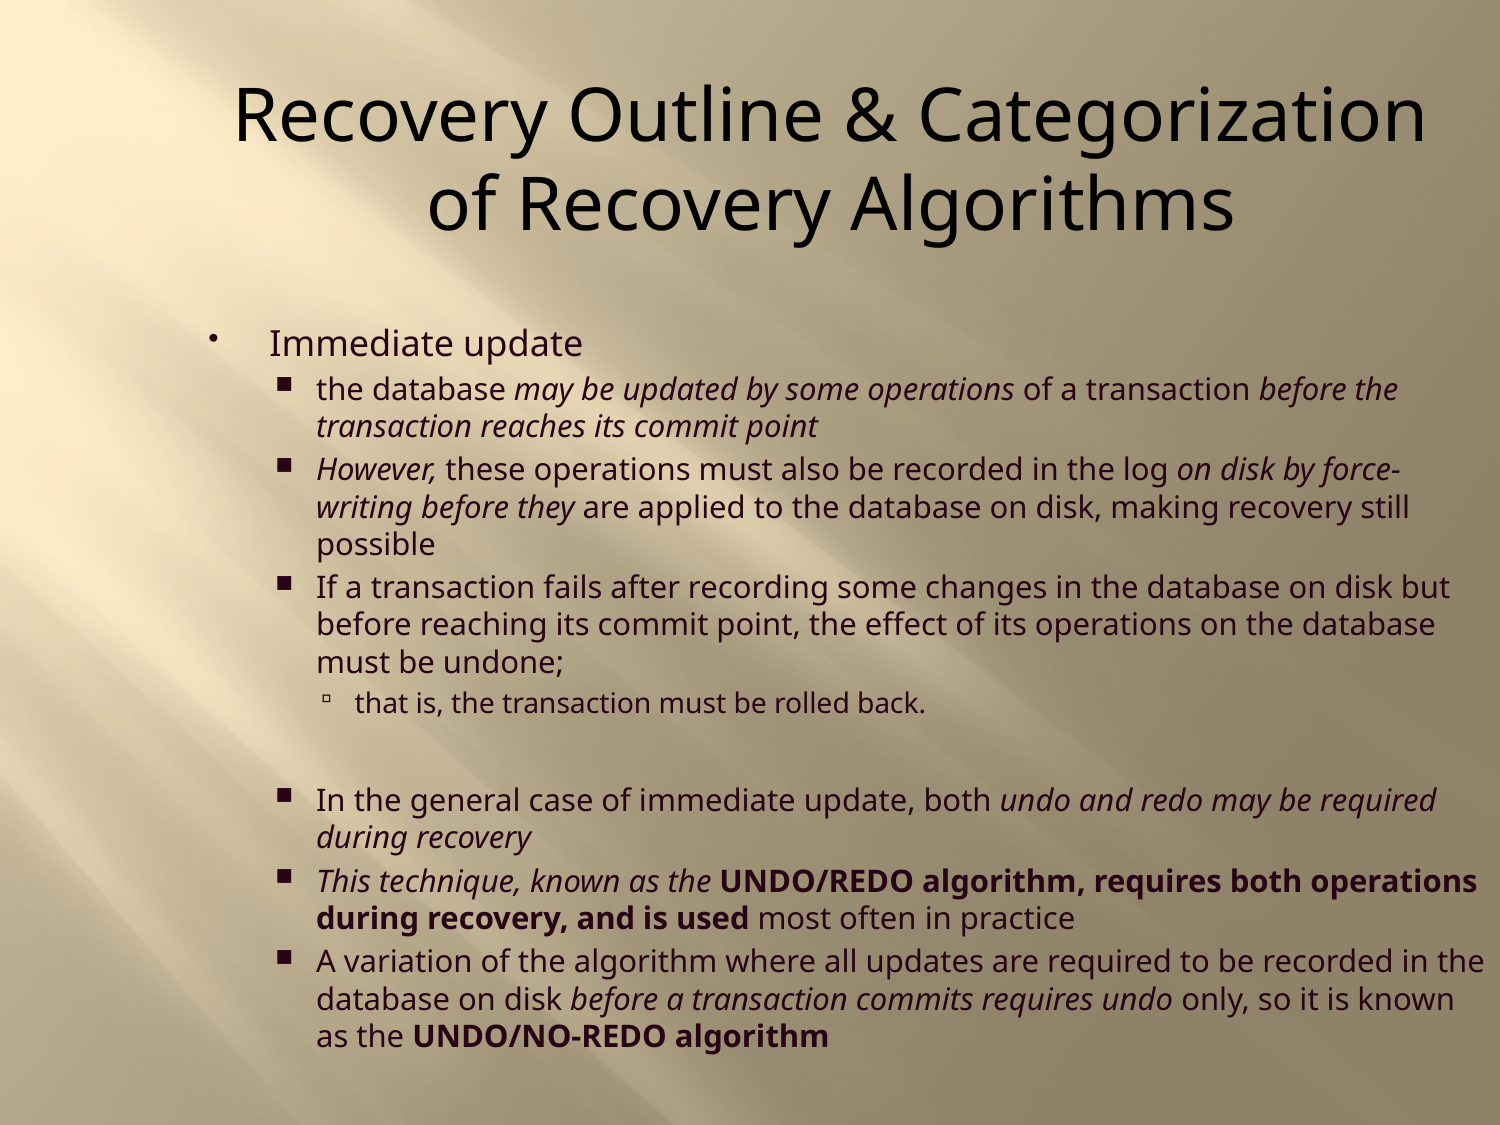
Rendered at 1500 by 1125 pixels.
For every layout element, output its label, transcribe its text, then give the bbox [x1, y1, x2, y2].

list Immediate update the database may be updated by some operations of a transaction before the transaction reaches its commit point However, these operations must also be recorded in the log on disk by force-writing before they are applied to the database on disk, making recovery still possible If a transaction fails after recording some changes in the database on disk but before reaching its commit point, the effect of its operations on the database must be undone; that is, the transaction must be rolled back. In the general case of immediate update, both undo and redo may be required during recovery This technique, known as the UNDO/REDO algorithm, requires both operations during recovery, and is used most often in practice A variation of the algorithm where all updates are required to be recorded in the database on disk before a transaction commits requires undo only, so it is known as the UNDO/NO-REDO algorithm [174, 312, 1500, 1063]
title Recovery Outline & Categorization of Recovery Algorithms [162, 31, 1500, 282]
